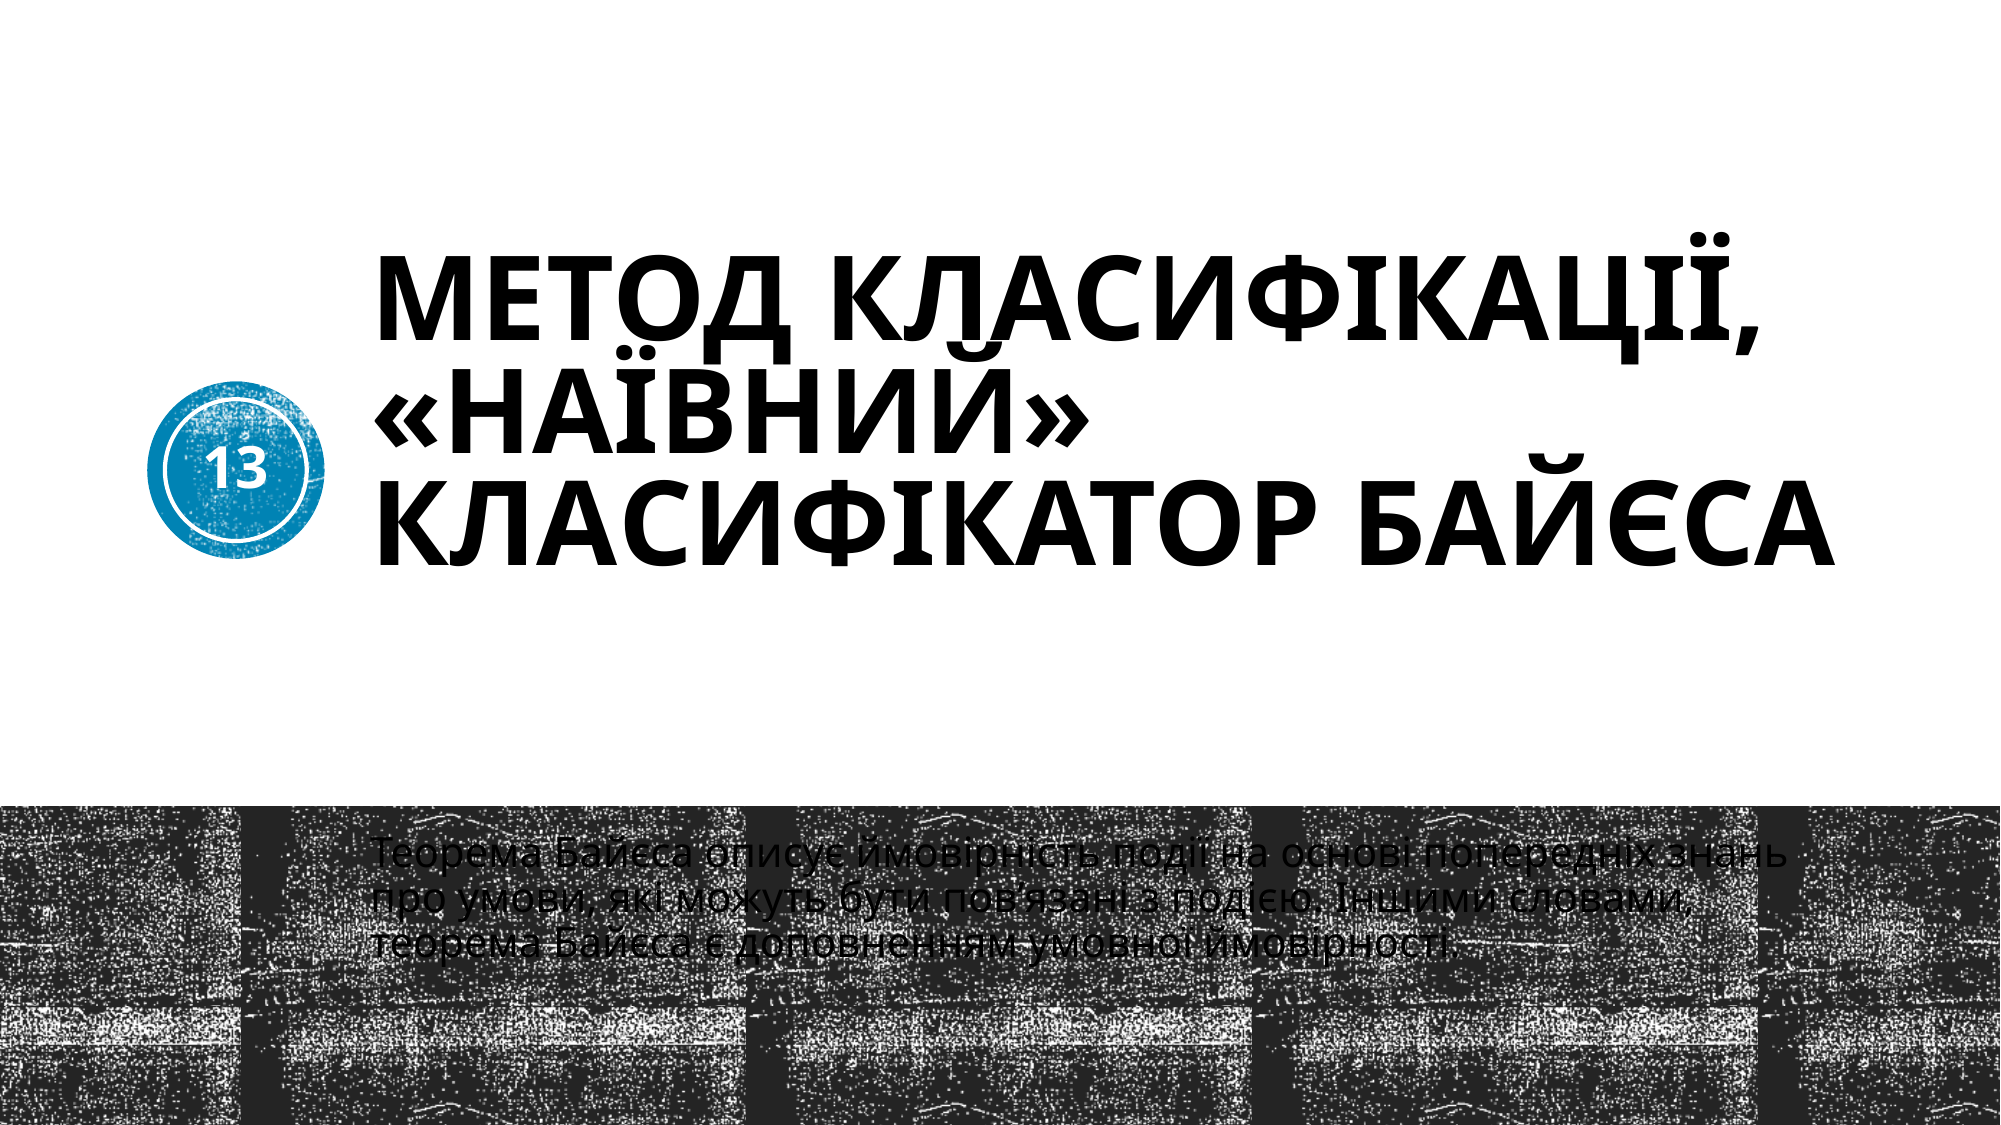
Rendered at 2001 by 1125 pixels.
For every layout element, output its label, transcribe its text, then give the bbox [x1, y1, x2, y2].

title Метод класифікації, «наївний» класифікатор Байєса [355, 201, 1906, 779]
slide_number 13 [138, 411, 334, 530]
list Теорема Байєса описує ймовірність події на основі попередніх знань про умови, які можуть бути пов’язані з подією. Іншими словами, теорема Байєса є доповненням умовної ймовірності. [355, 823, 1841, 999]
